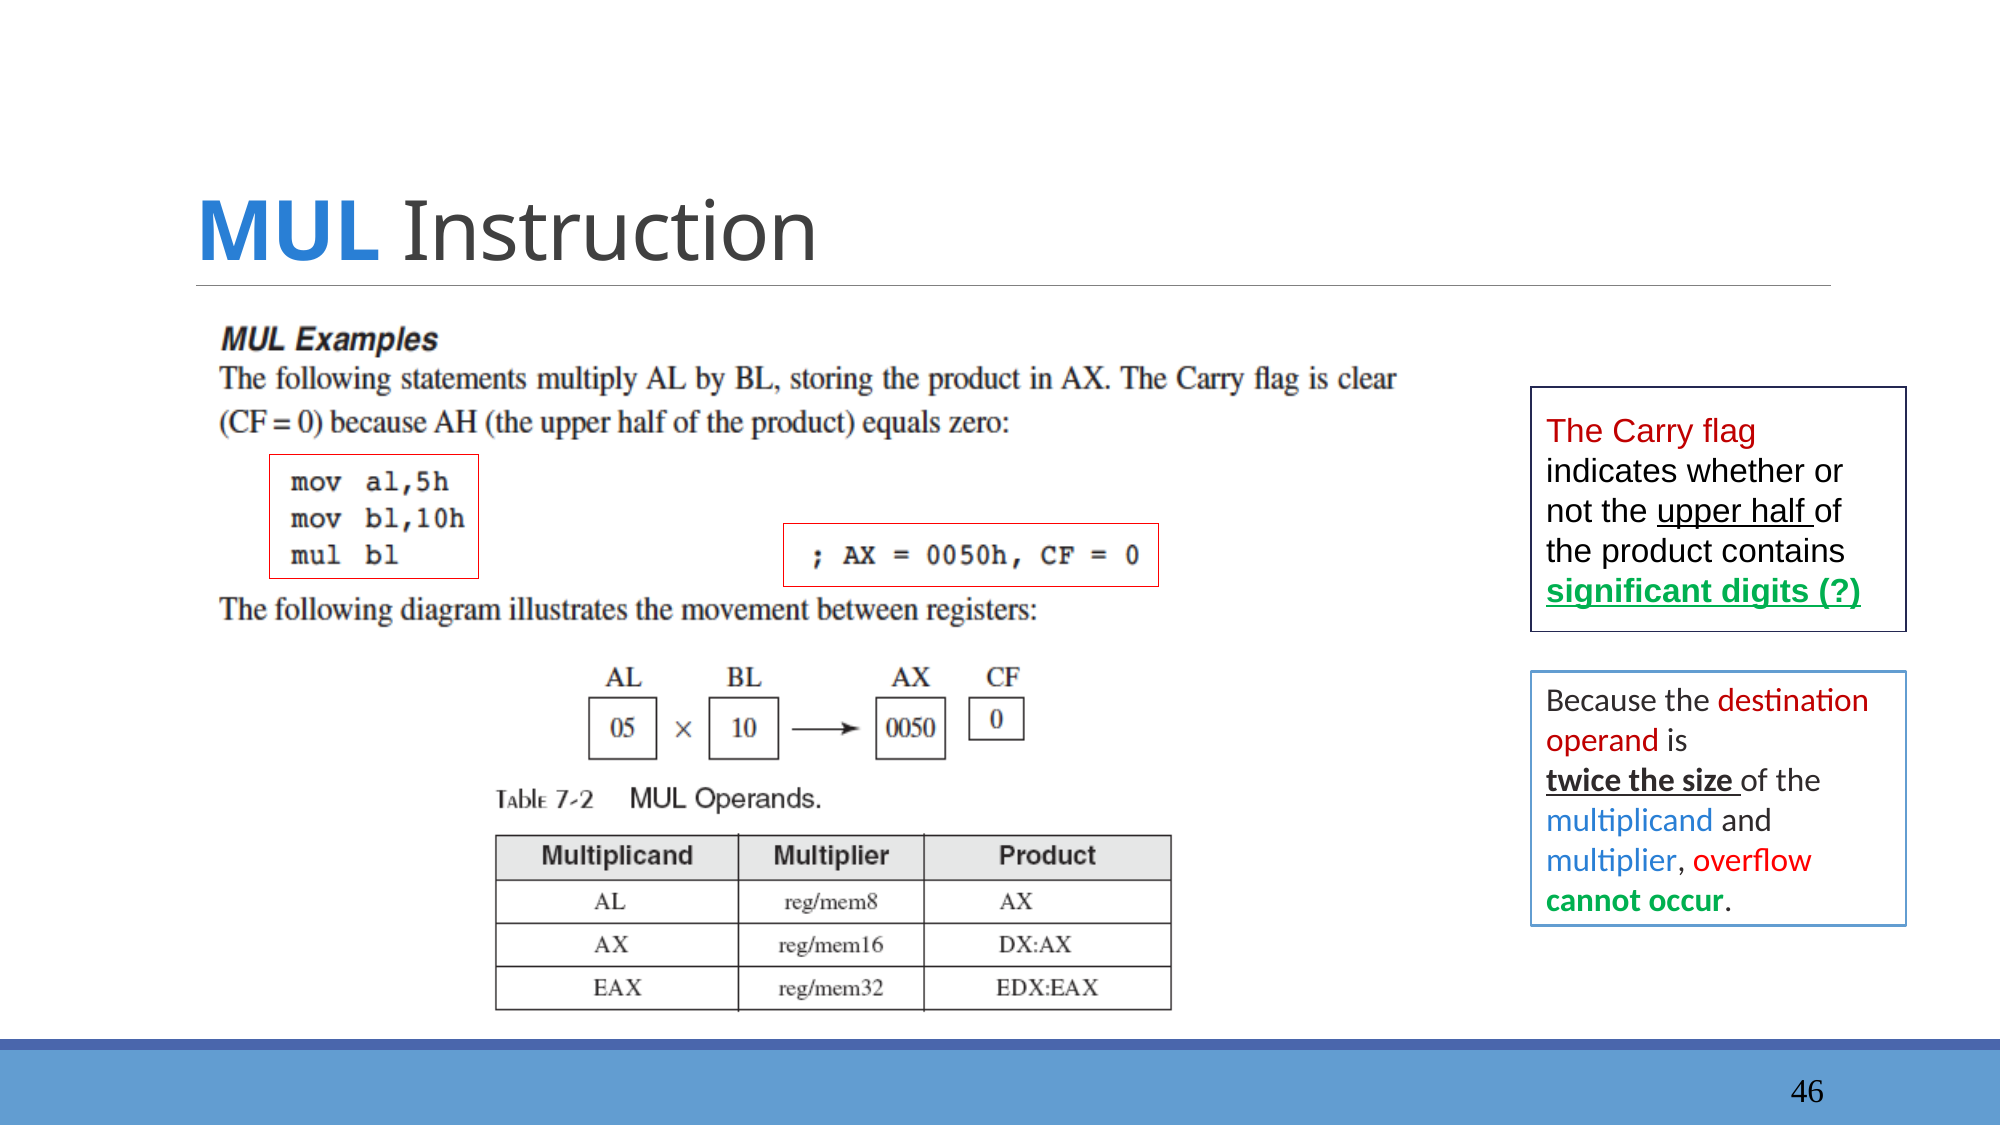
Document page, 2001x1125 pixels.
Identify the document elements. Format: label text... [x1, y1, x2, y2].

text_box The Carry flag indicates whether or not the upper half of the product contains significant digits (?) [1531, 387, 1907, 632]
picture [209, 306, 1451, 769]
slide_number 47 [1624, 1059, 1840, 1120]
text_box Because the destination operand is twice the size of the multiplicand and multiplier, overflow cannot occur. [1530, 670, 1907, 927]
title MUL Instruction [180, 47, 1830, 285]
picture [460, 774, 1216, 1026]
